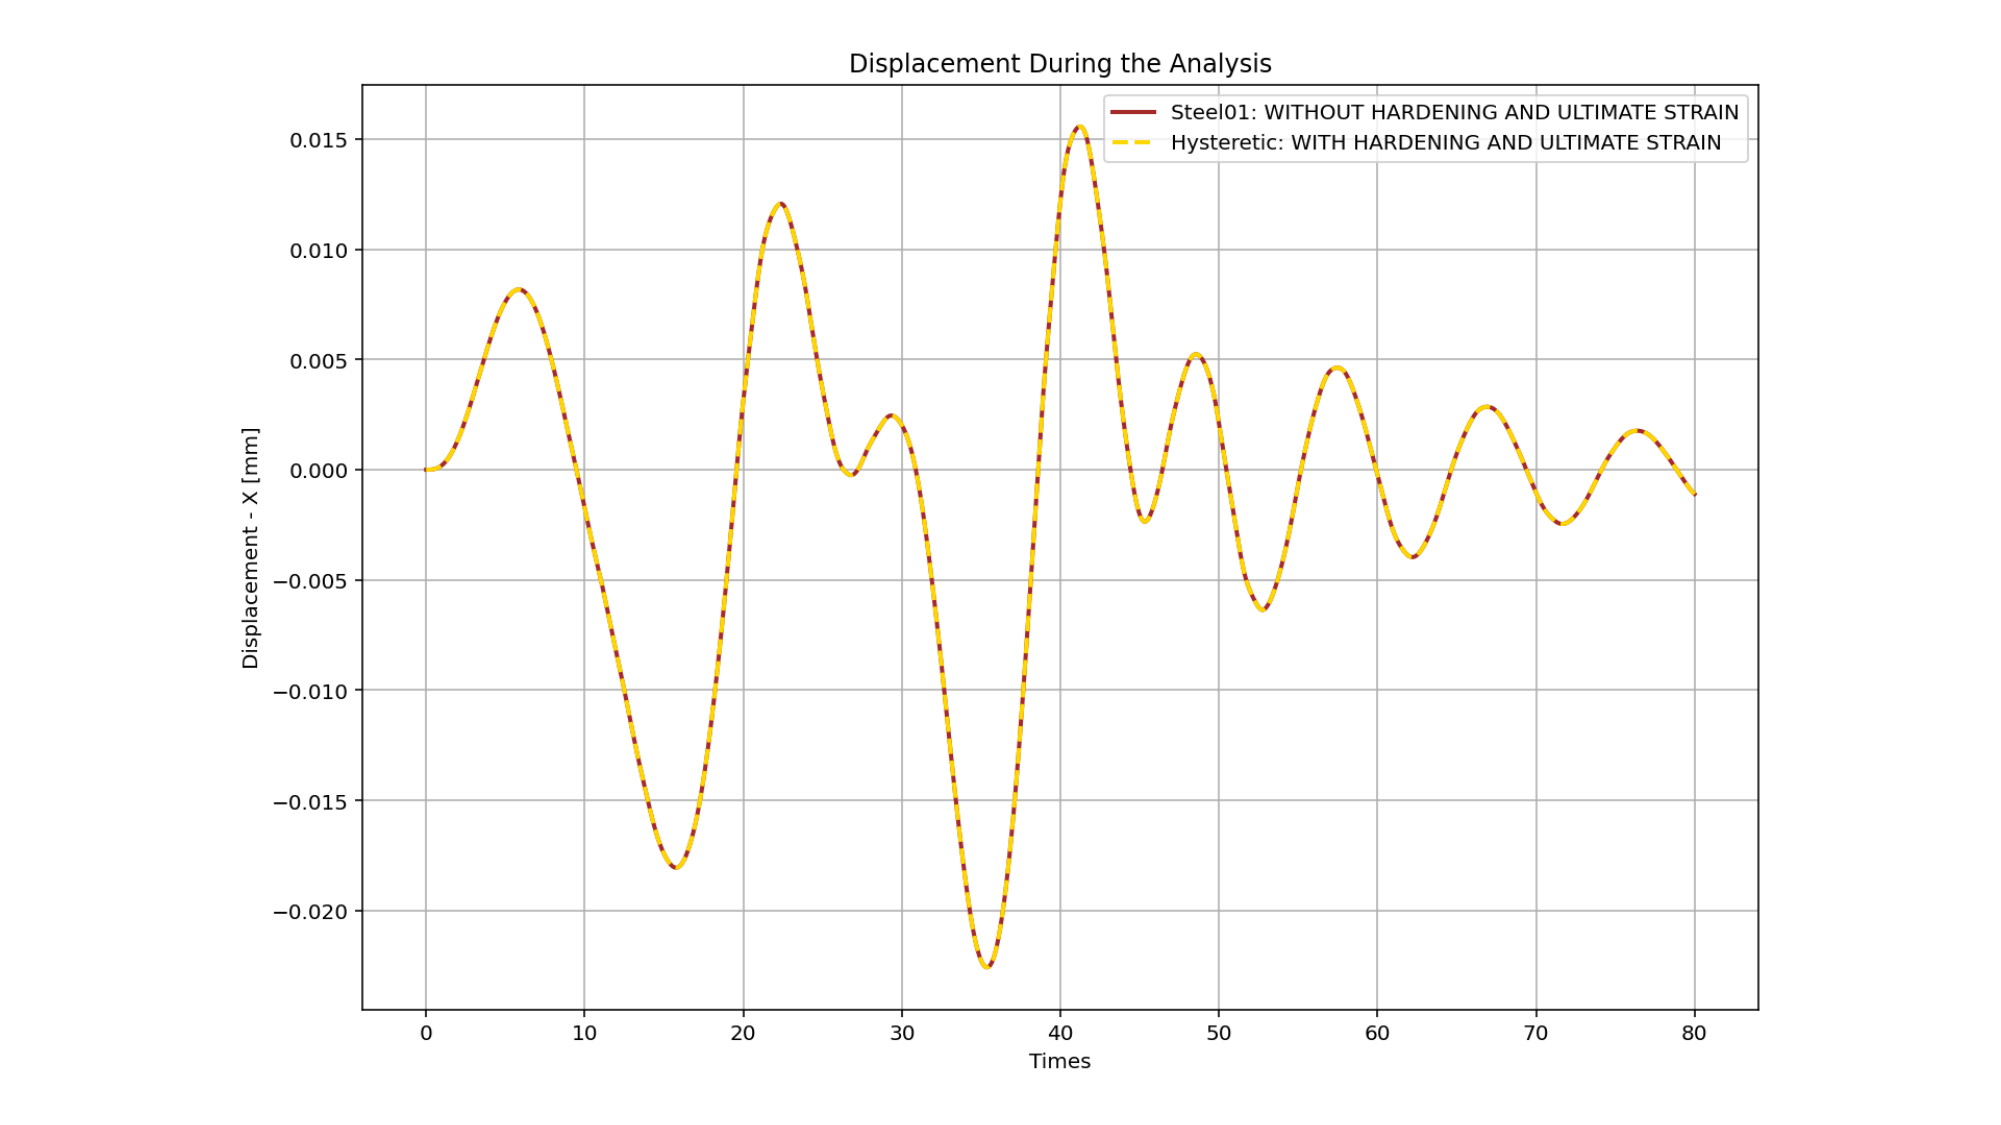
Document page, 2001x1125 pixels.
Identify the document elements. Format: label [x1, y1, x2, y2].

picture [227, 37, 1773, 1087]
